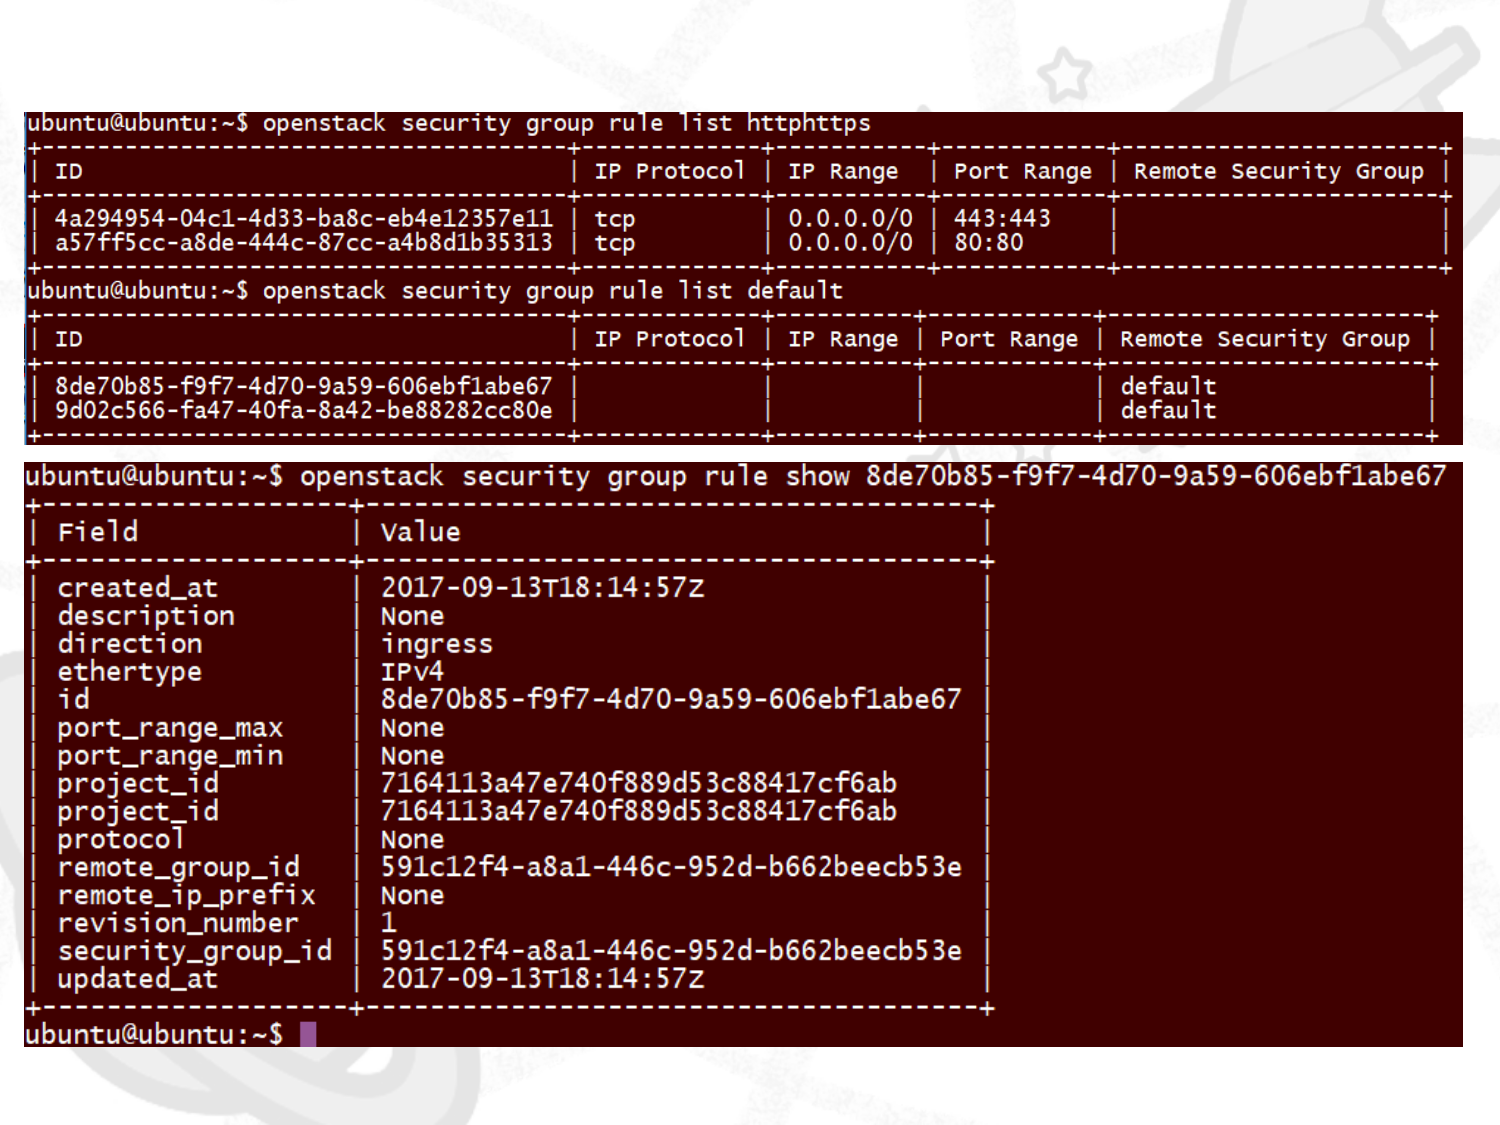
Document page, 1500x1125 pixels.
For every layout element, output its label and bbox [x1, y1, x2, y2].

picture [24, 112, 1463, 445]
picture [24, 462, 1463, 1048]
